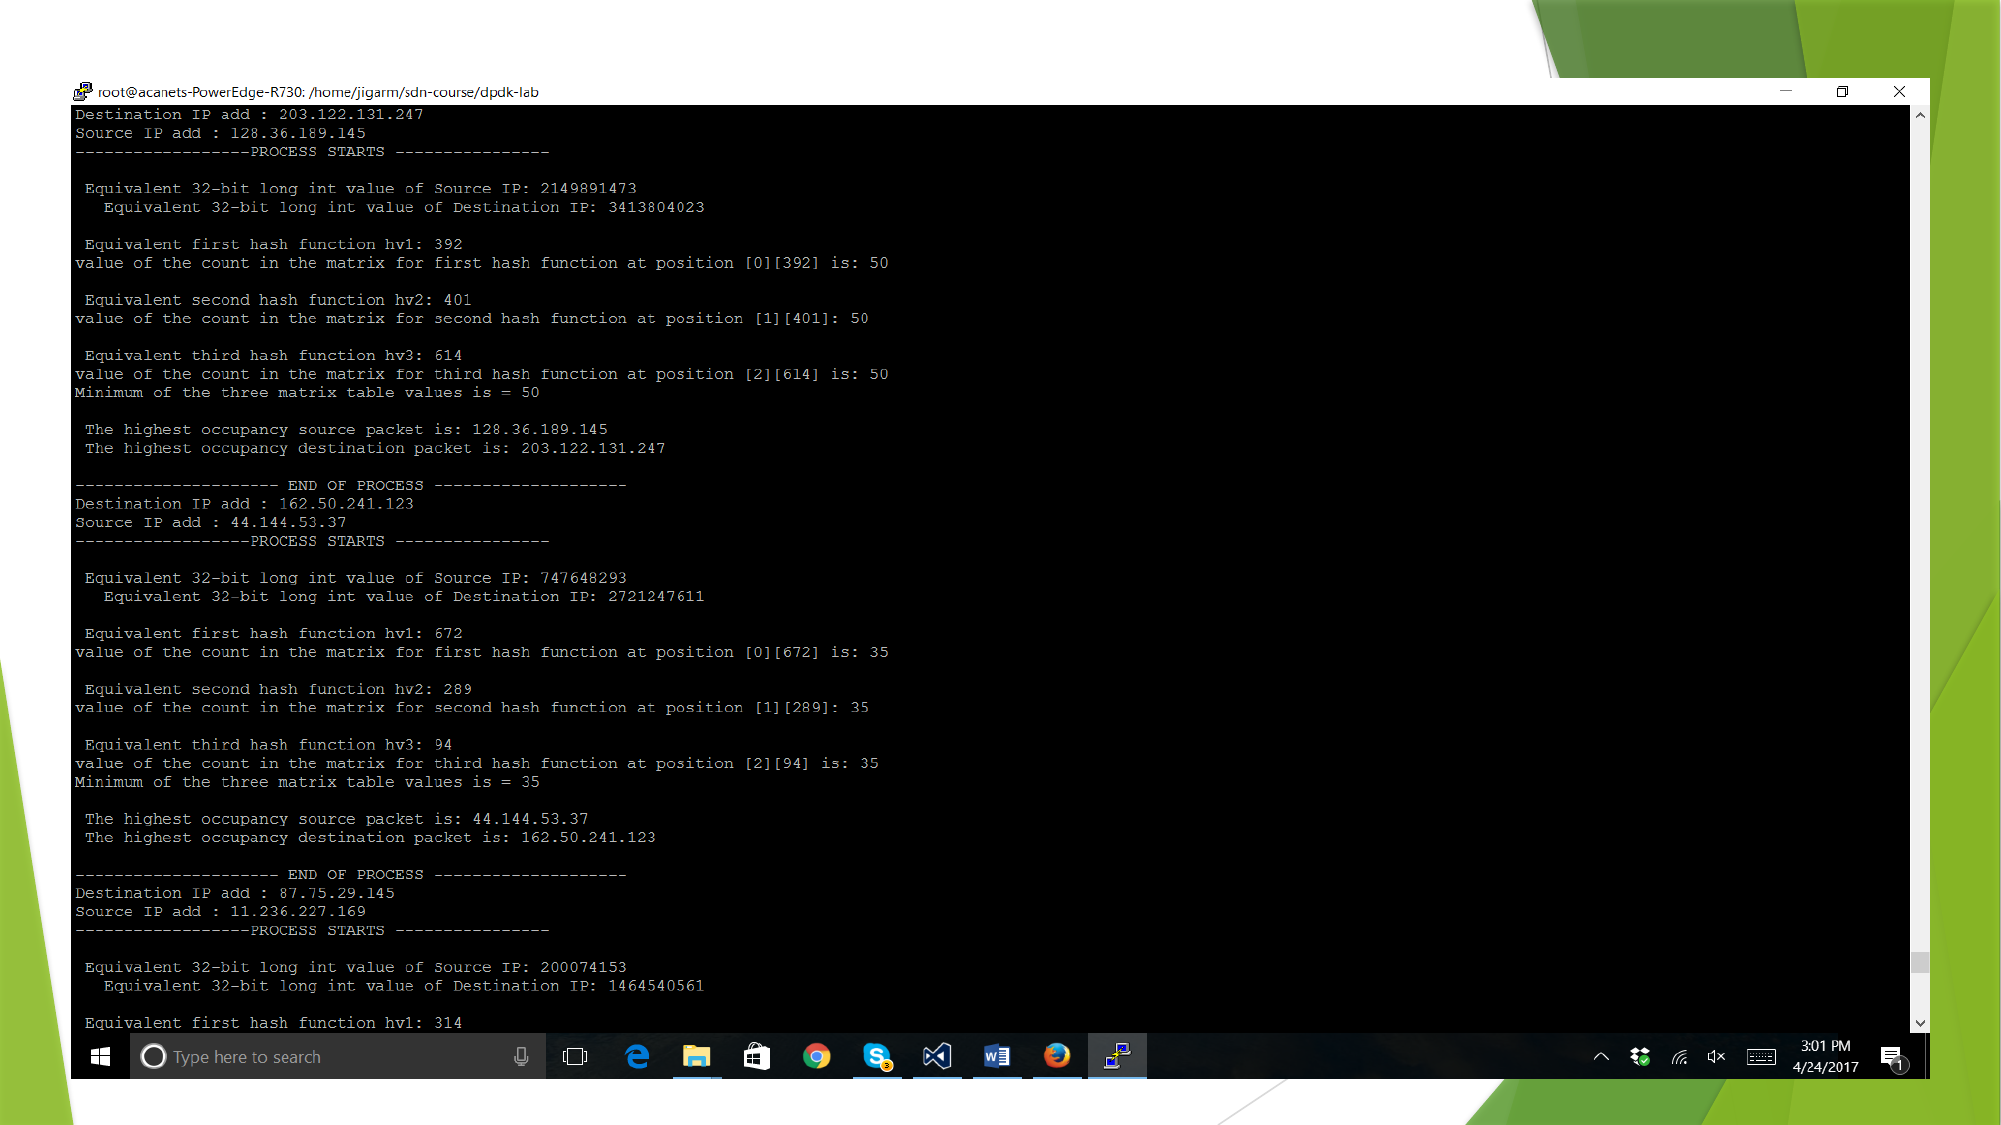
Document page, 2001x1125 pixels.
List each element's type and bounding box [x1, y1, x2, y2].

list [71, 77, 1930, 1080]
